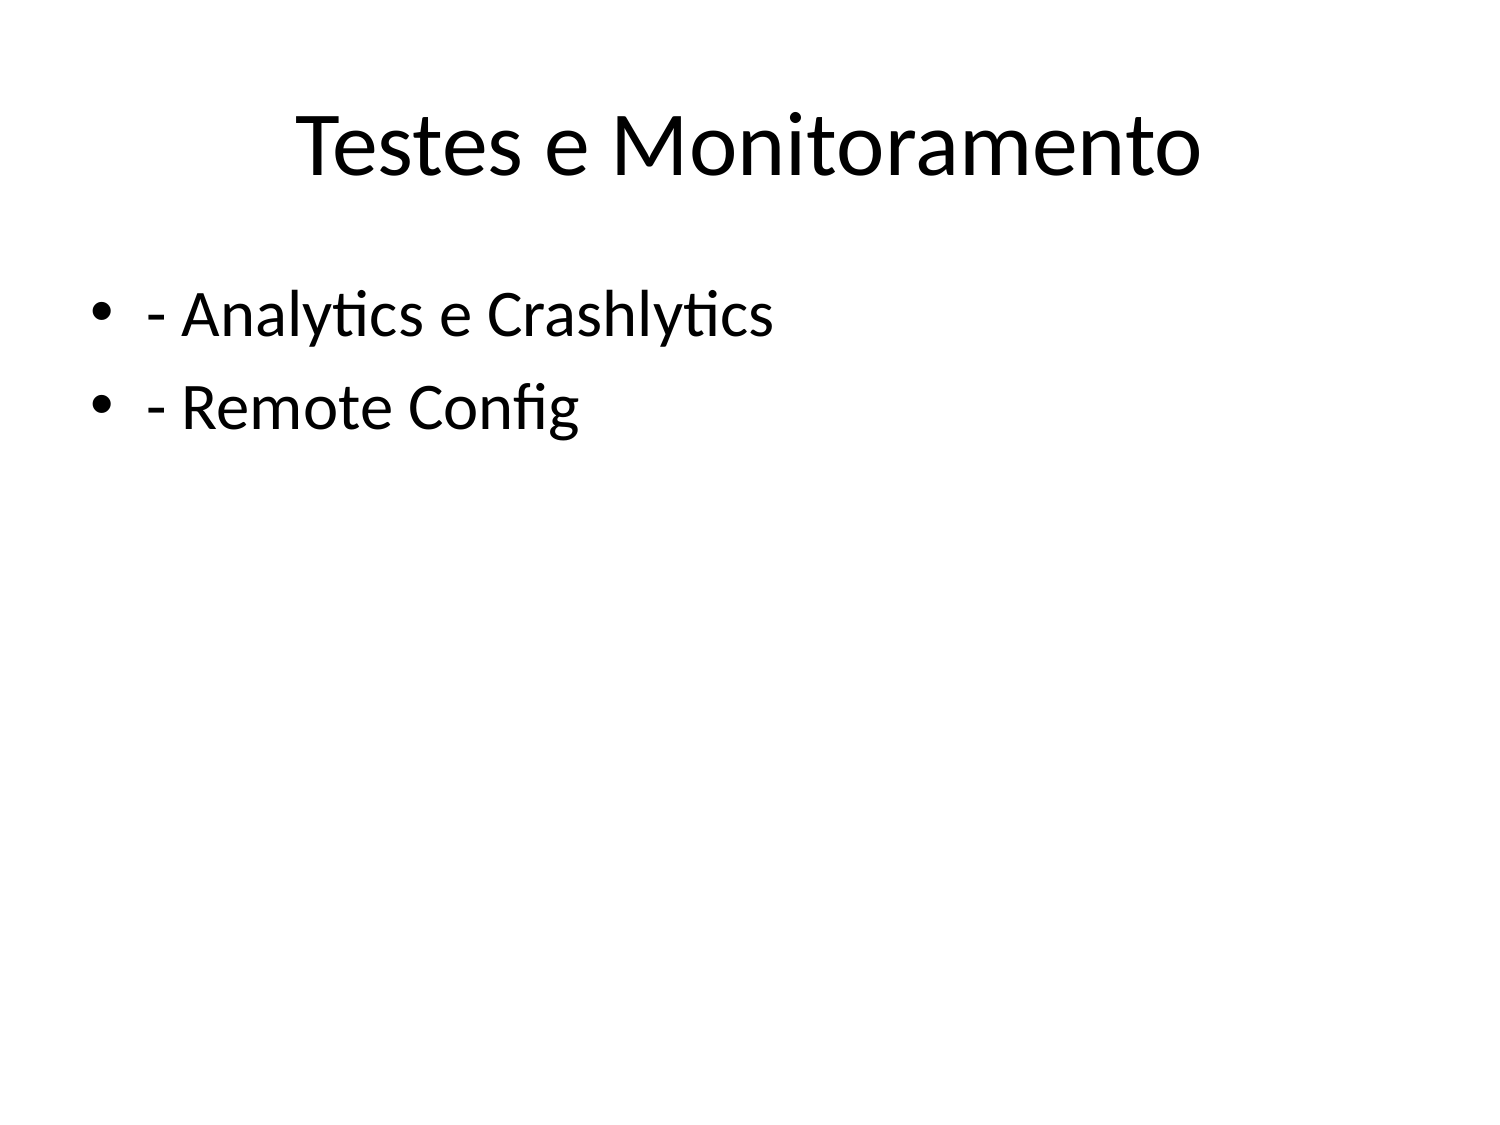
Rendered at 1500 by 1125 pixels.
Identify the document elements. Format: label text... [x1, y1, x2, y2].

list - Analytics e Crashlytics - Remote Config [75, 262, 1425, 1005]
title Testes e Monitoramento [75, 45, 1425, 233]
